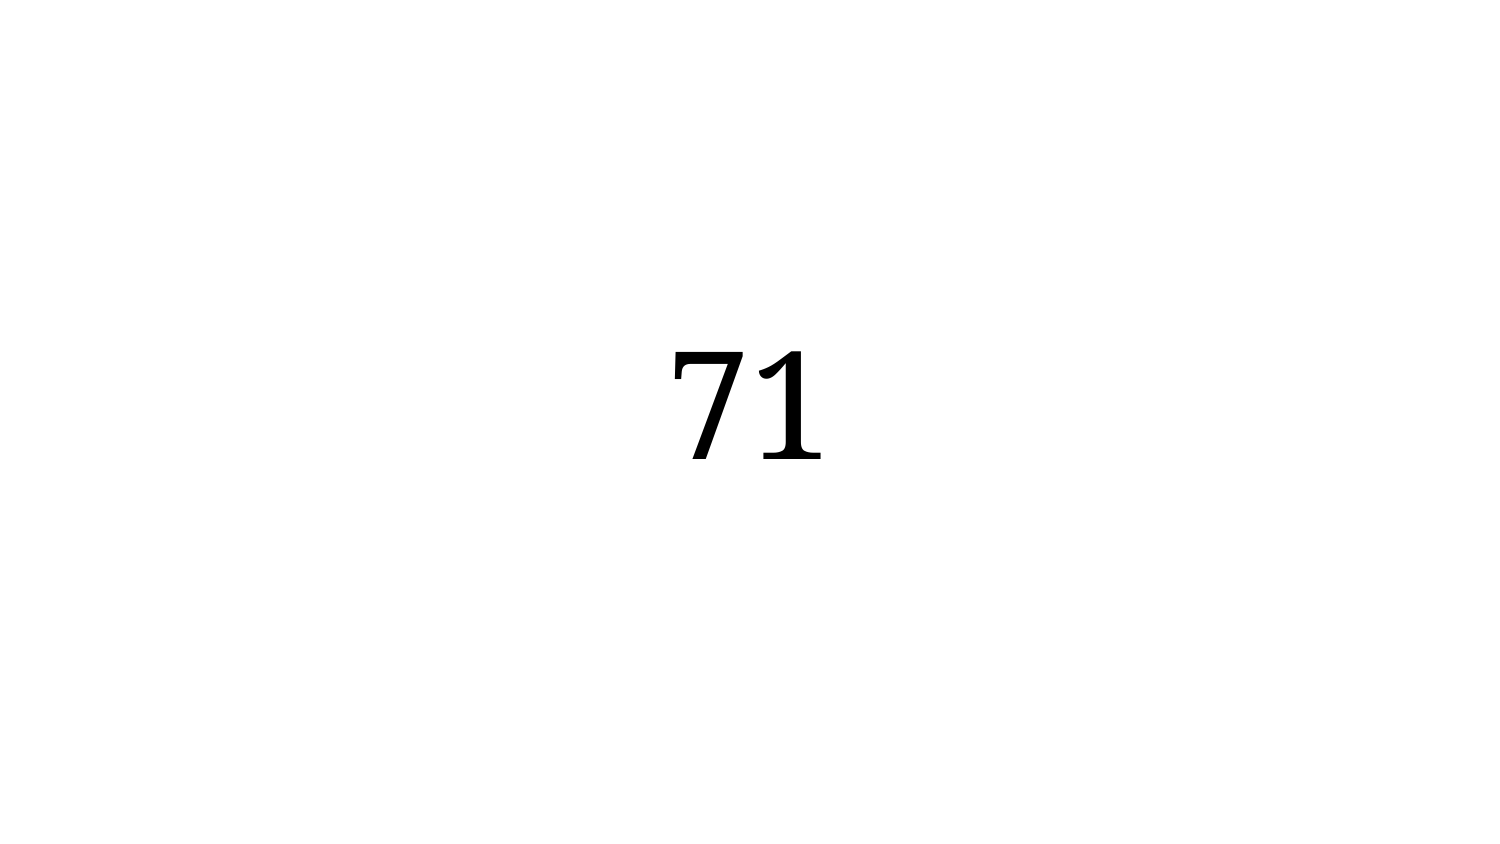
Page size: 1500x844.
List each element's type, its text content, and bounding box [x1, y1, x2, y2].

text_box 71 [484, 294, 1016, 550]
